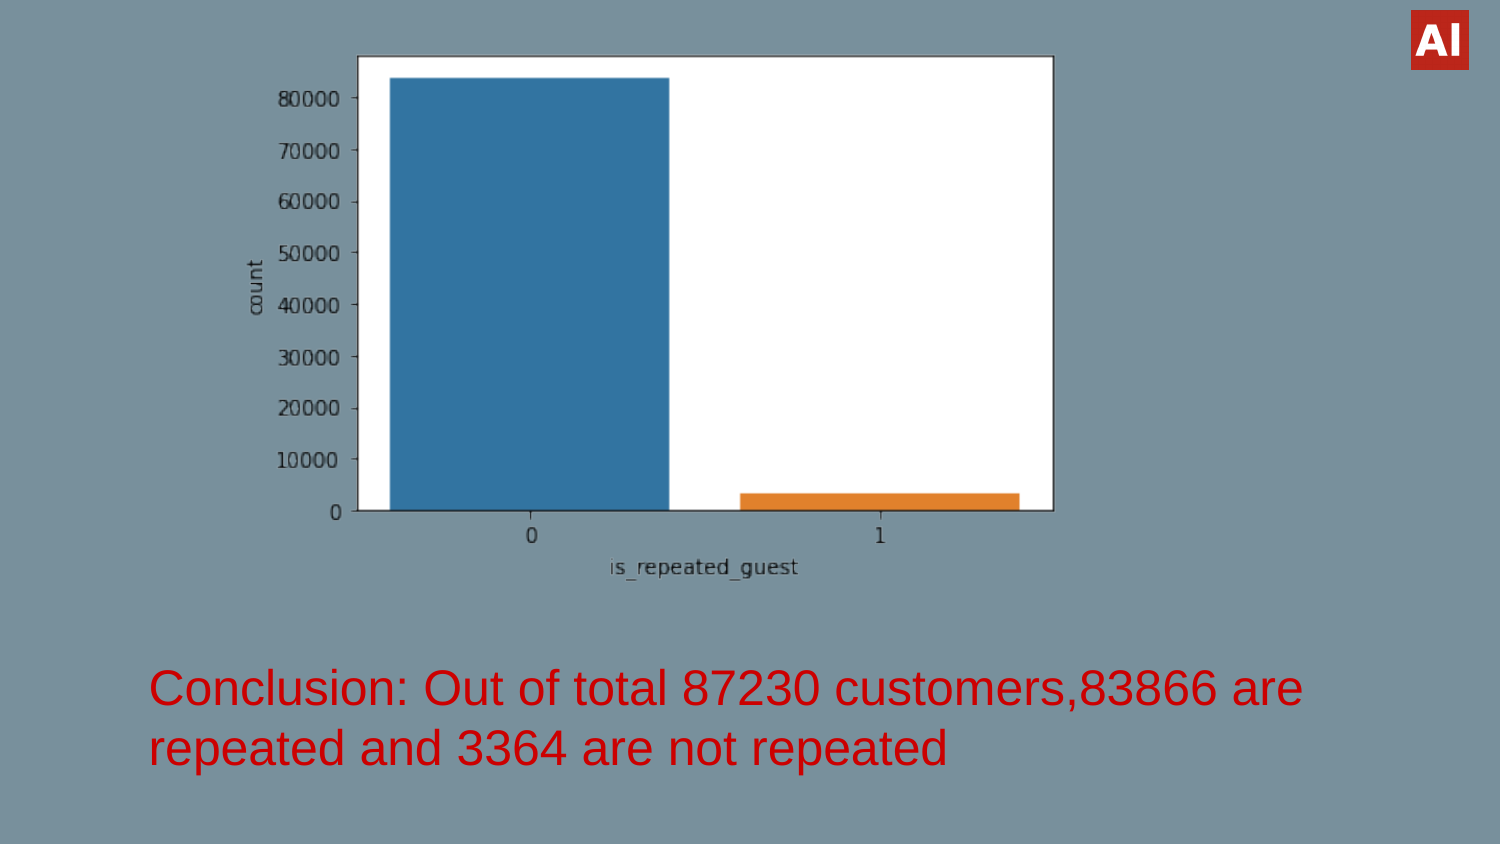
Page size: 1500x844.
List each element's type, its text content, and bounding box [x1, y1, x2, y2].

picture [1411, 10, 1469, 70]
text_box Conclusion: Out of total 87230 customers,83866 are repeated and 3364 are not repeated [132, 736, 1409, 755]
picture [231, 42, 1068, 592]
